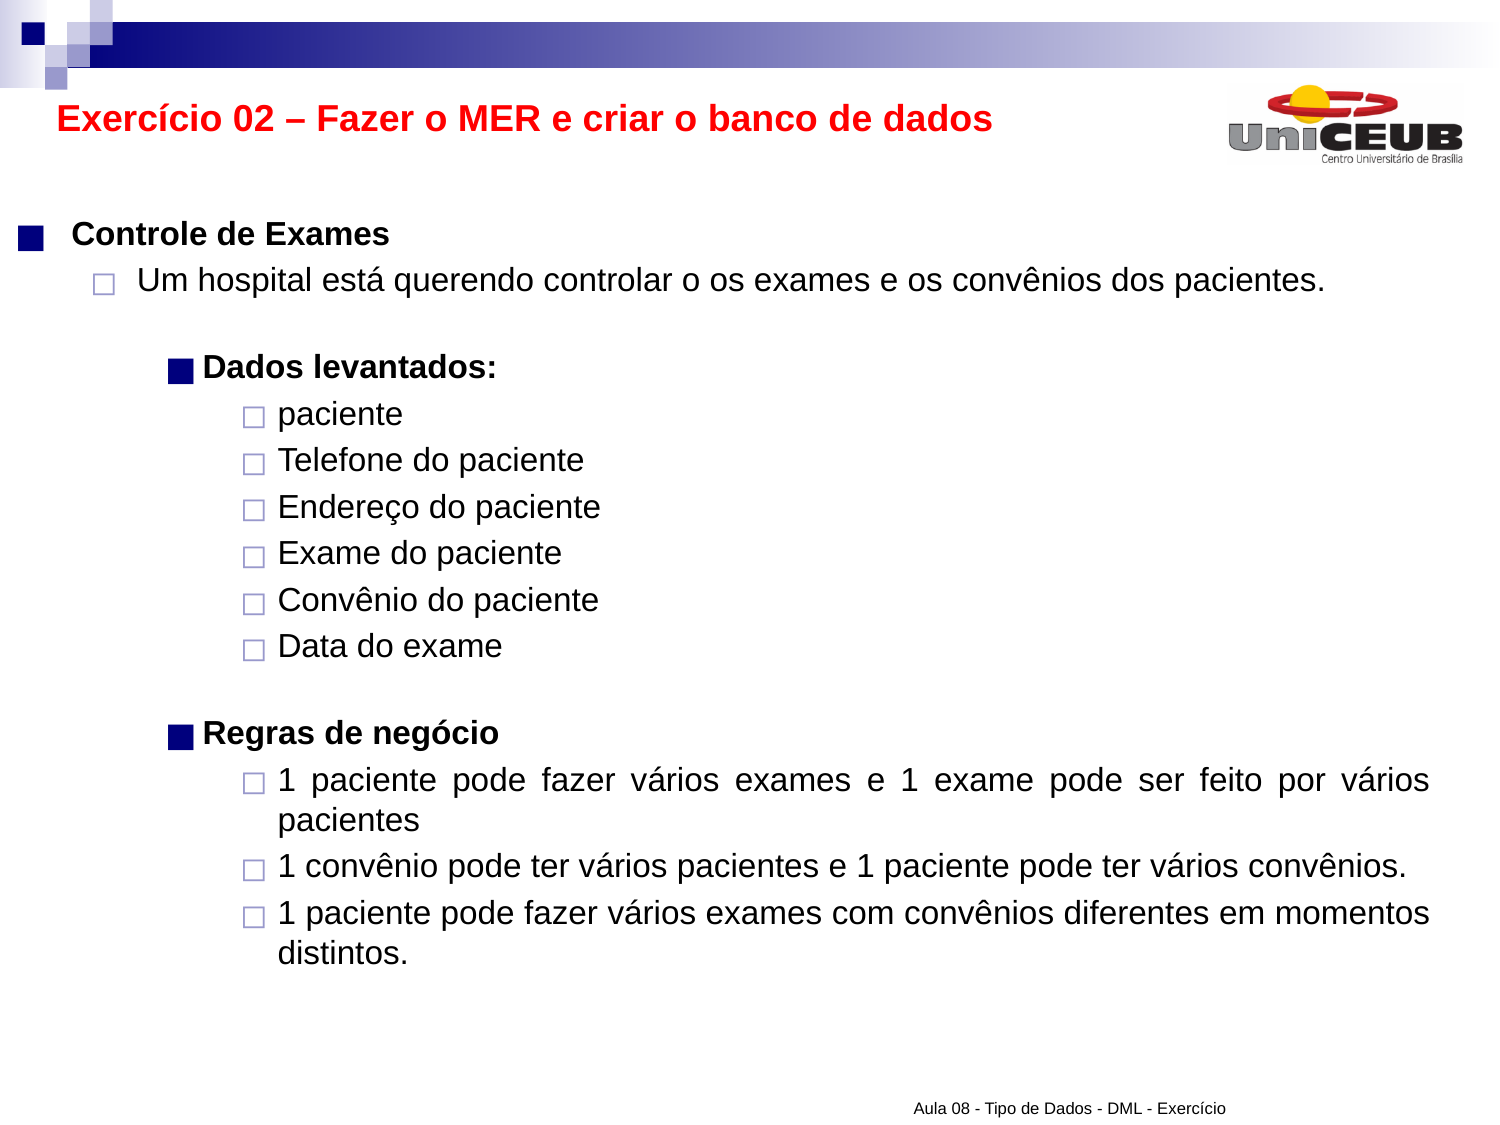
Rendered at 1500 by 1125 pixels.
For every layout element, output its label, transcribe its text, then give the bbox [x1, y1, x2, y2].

title Exercício 02 – Fazer o MER e criar o banco de dados [41, 68, 1140, 164]
text_box Controle de Exames Um hospital está querendo controlar o os exames e os convênios dos pacientes. Dados levantados: paciente Telefone do paciente Endereço do paciente Exame do paciente Convênio do paciente Data do exame Regras de negócio 1 paciente pode fazer vários exames e 1 exame pode ser feito por vários pacientes 1 convênio pode ter vários pacientes e 1 paciente pode ter vários convênios. 1 paciente pode fazer vários exames com convênios diferentes em momentos distintos. [0, 164, 1447, 823]
picture [1227, 83, 1464, 165]
footer Aula 08 - Tipo de Dados - DML - Exercício [832, 1050, 1308, 1125]
